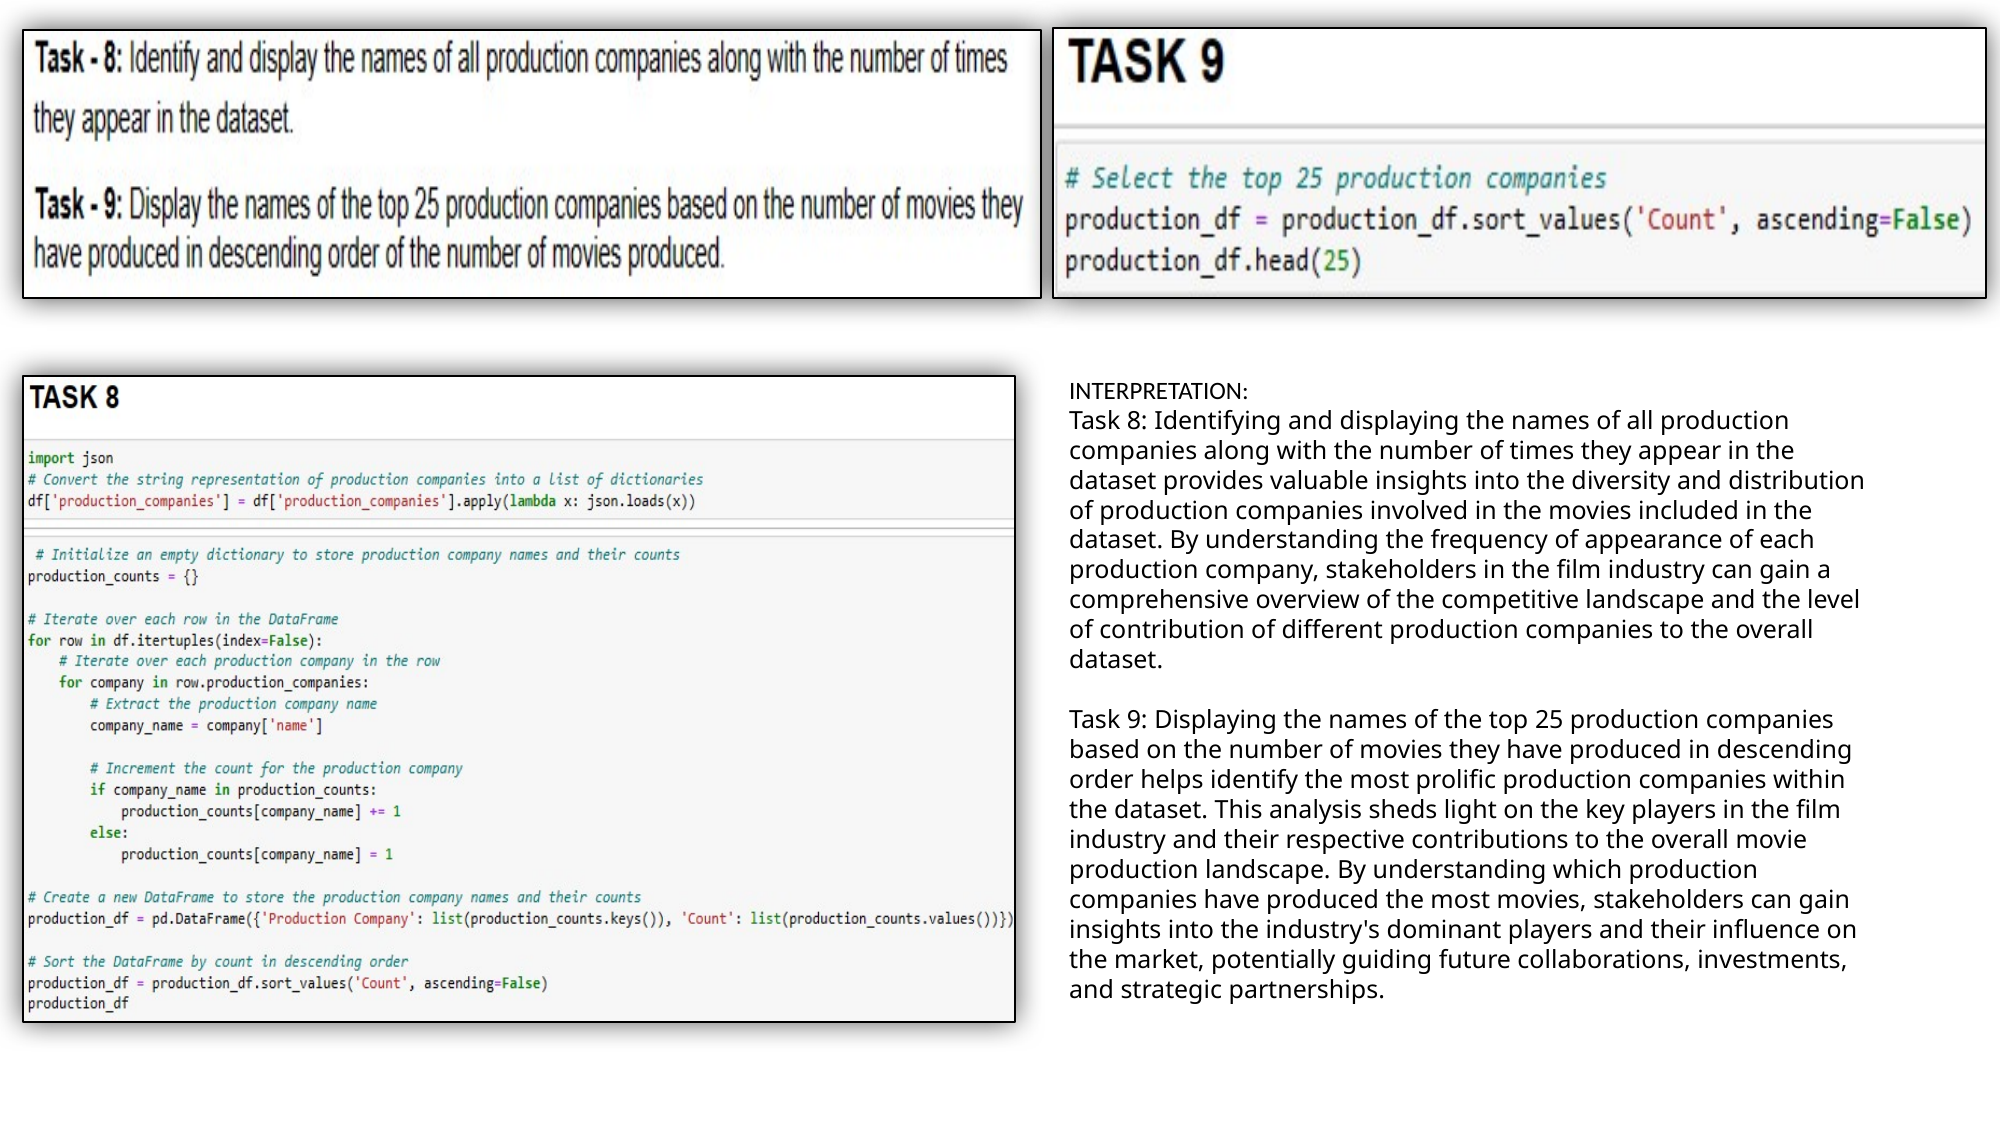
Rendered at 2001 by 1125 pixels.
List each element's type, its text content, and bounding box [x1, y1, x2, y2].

text_box INTERPRETATION: Task 8: Identifying and displaying the names of all production companies along with the number of times they appear in the dataset provides valuable insights into the diversity and distribution of production companies involved in the movies included in the dataset. By understanding the frequency of appearance of each production company, stakeholders in the film industry can gain a comprehensive overview of the competitive landscape and the level of contribution of different production companies to the overall dataset. Task 9: Displaying the names of the top 25 production companies based on the number of movies they have produced in descending order helps identify the most prolific production companies within the dataset. This analysis sheds light on the key players in the film industry and their respective contributions to the overall movie production landscape. By understanding which production companies have produced the most movies, stakeholders can gain insights into the industry's dominant players and their influence on the market, potentially guiding future collaborations, investments, and strategic partnerships. [1054, 366, 1904, 1041]
picture [1054, 29, 1986, 297]
picture [24, 30, 1040, 298]
picture [24, 376, 1015, 1022]
